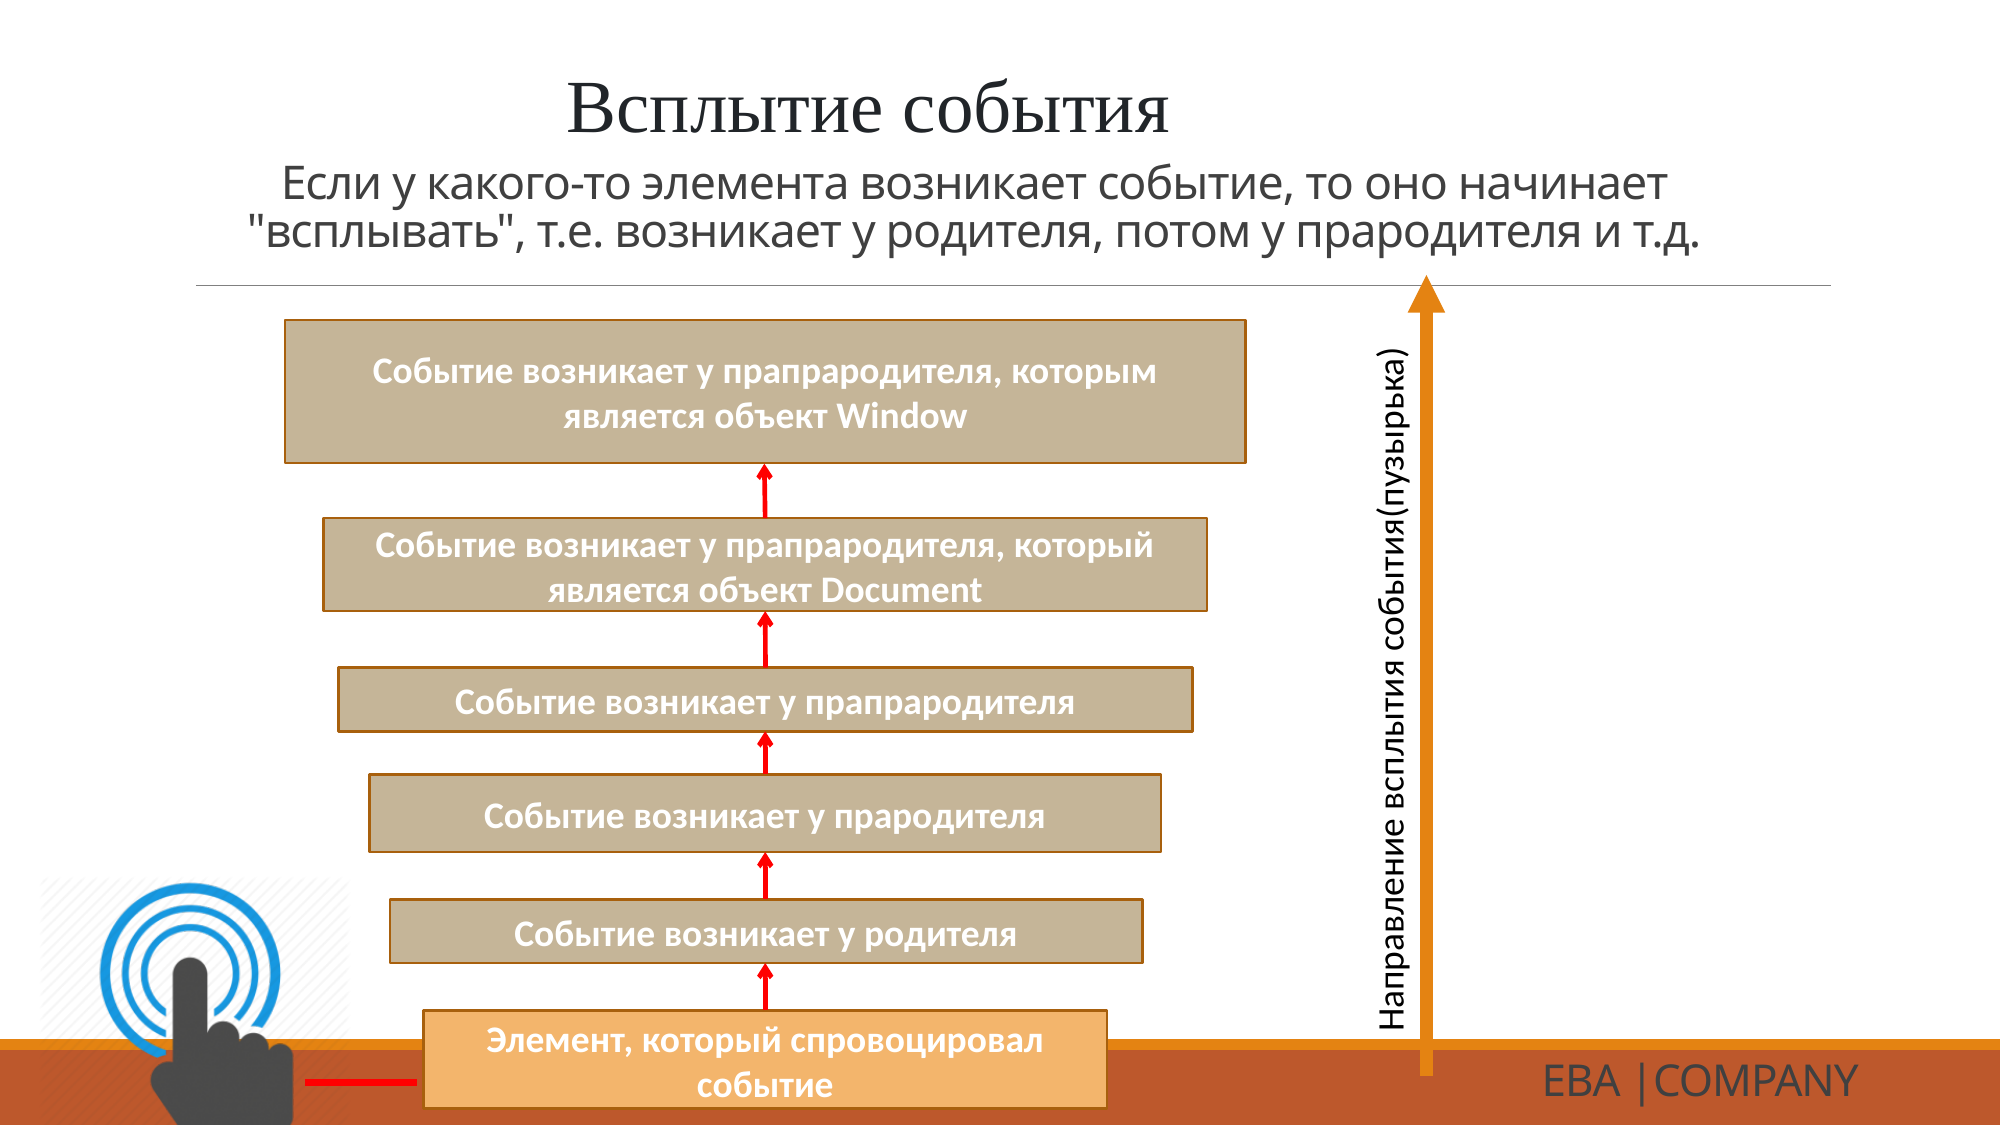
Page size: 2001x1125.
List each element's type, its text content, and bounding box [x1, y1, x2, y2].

picture [37, 875, 352, 1125]
text_box Всплытие события [551, 49, 1193, 155]
text_box Событие возникает у прапрародителя, который является объект Document [322, 517, 1208, 612]
text_box Событие возникает у родителя [389, 898, 1144, 964]
text_box Элемент, который спровоцировал событие [422, 1009, 1108, 1110]
text_box EBA |COMPANY [1510, 1052, 1891, 1113]
text_box Событие возникает у прапрародителя [337, 666, 1194, 733]
text_box Событие возникает у прапрародителя, которым является объект Window [284, 319, 1247, 464]
text_box Событие возникает у прародителя [368, 773, 1162, 853]
title Если у какого-то элемента возникает событие, то оно начинает "всплывать", т.е. возникает у родителя, потом у прародителя и т.д. [228, 152, 1720, 265]
text_box Направление всплытия события(пузырька) [1358, 332, 1419, 1047]
